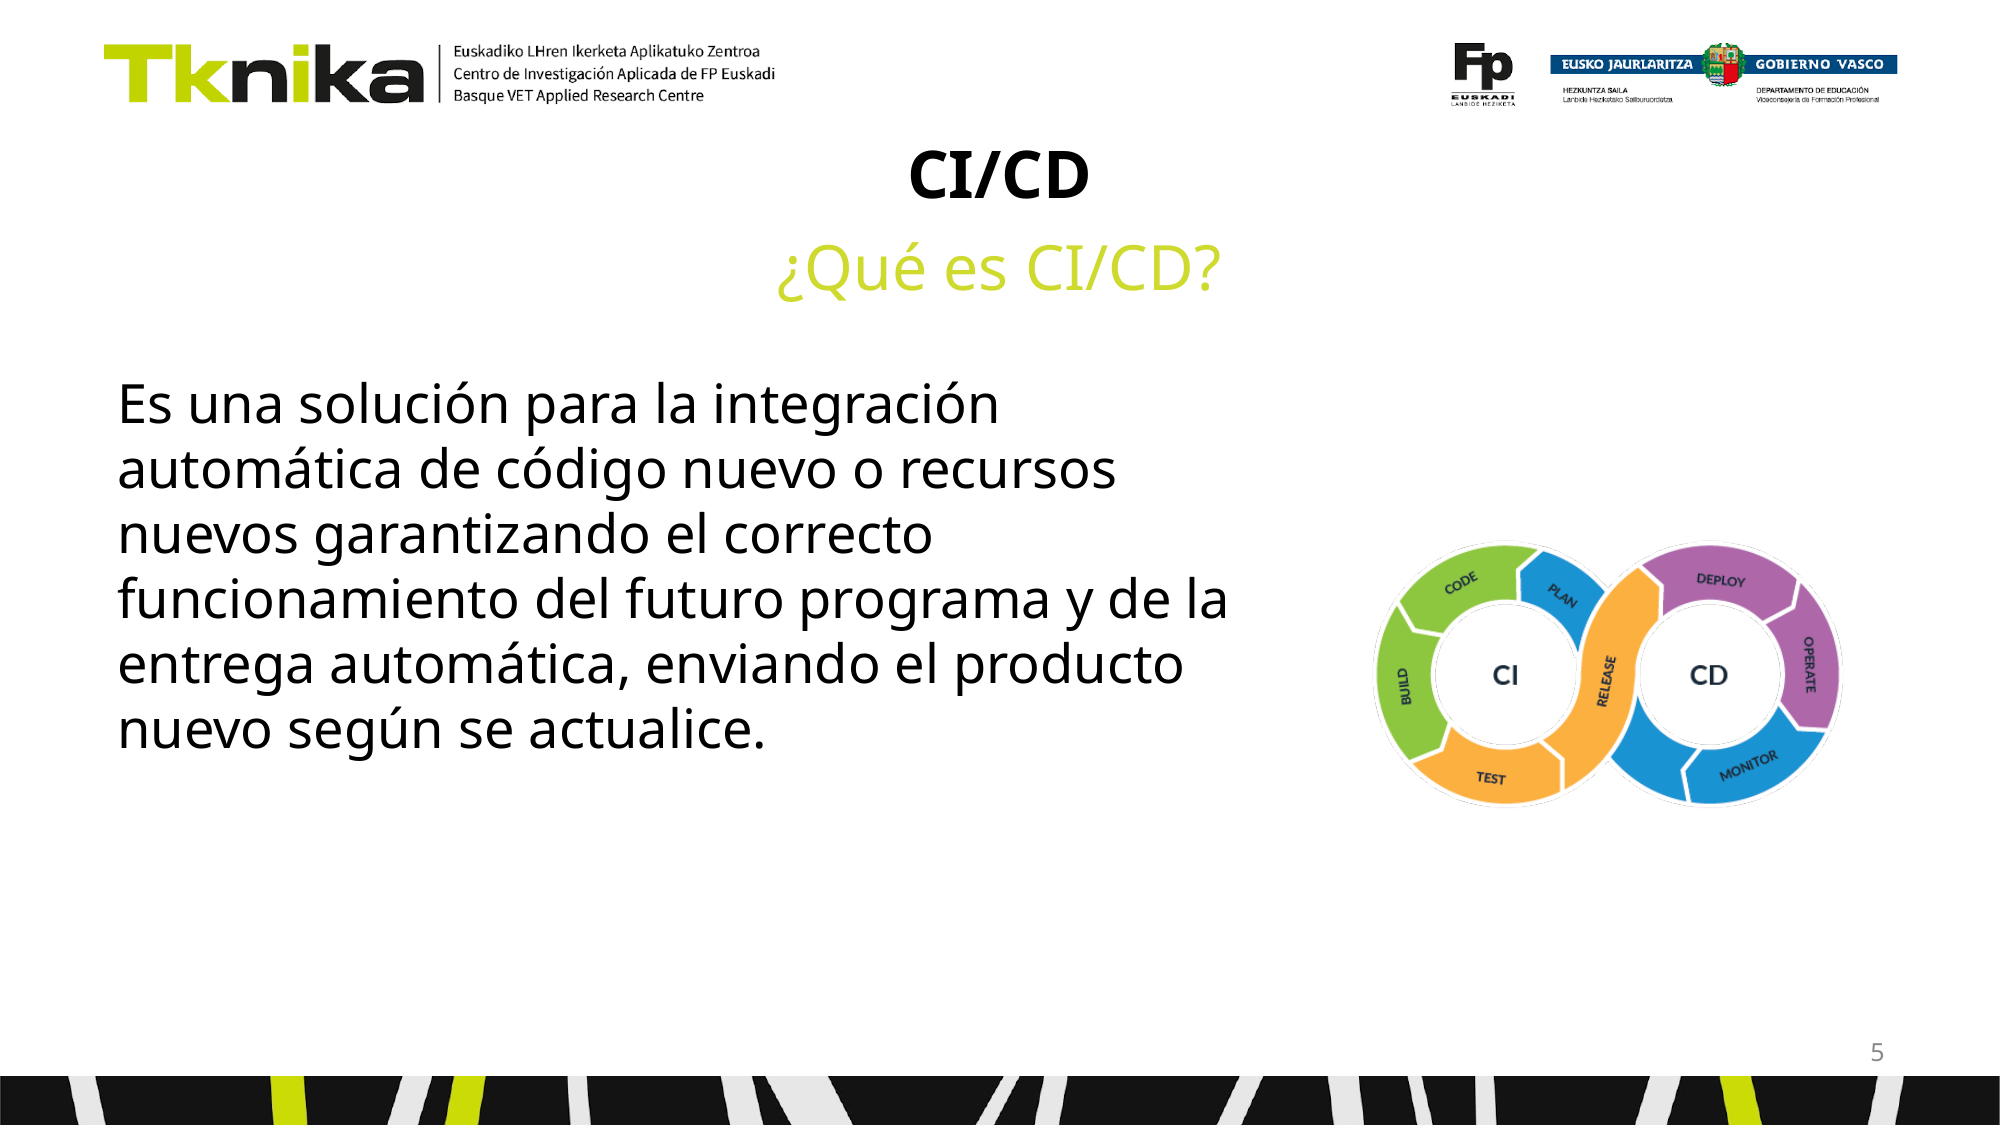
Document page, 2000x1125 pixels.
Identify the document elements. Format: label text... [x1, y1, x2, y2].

picture [0, 1076, 2000, 1125]
slide_number ‹#› [1433, 1023, 1900, 1084]
picture [102, 42, 1898, 106]
list Es una solución para la integración automática de código nuevo o recursos nuevos garantizando el correcto funcionamiento del futuro programa y de la entrega automática, enviando el producto nuevo según se actualice. [102, 361, 1284, 988]
picture [1273, 517, 1941, 833]
list ¿Qué es CI/CD? [102, 219, 1898, 291]
title CI/CD [99, 125, 1900, 220]
